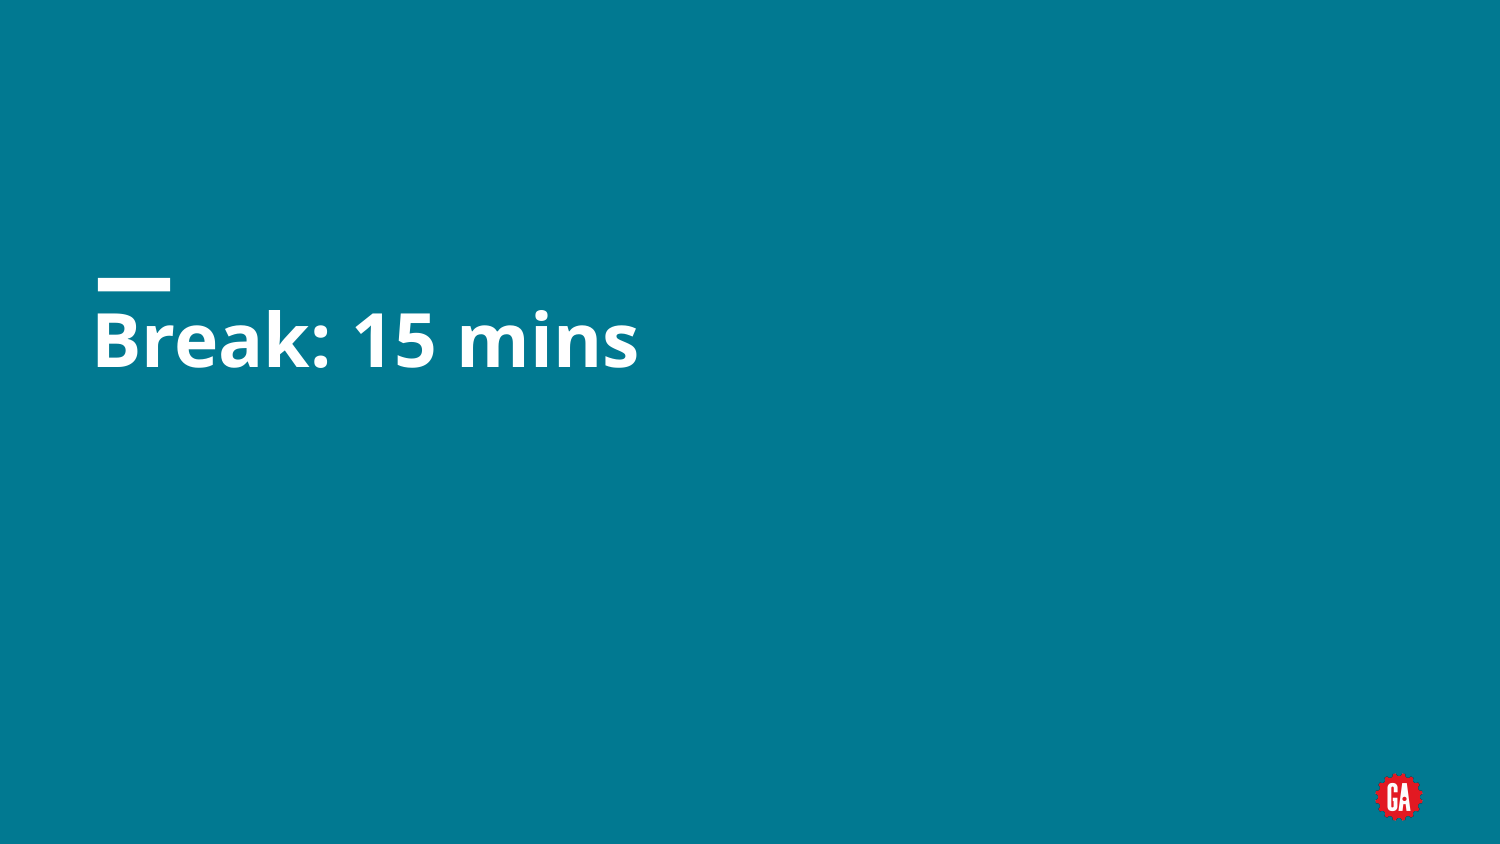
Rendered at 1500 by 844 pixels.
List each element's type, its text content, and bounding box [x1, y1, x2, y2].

title Break: 15 mins [91, 292, 1331, 394]
picture [1373, 771, 1425, 823]
